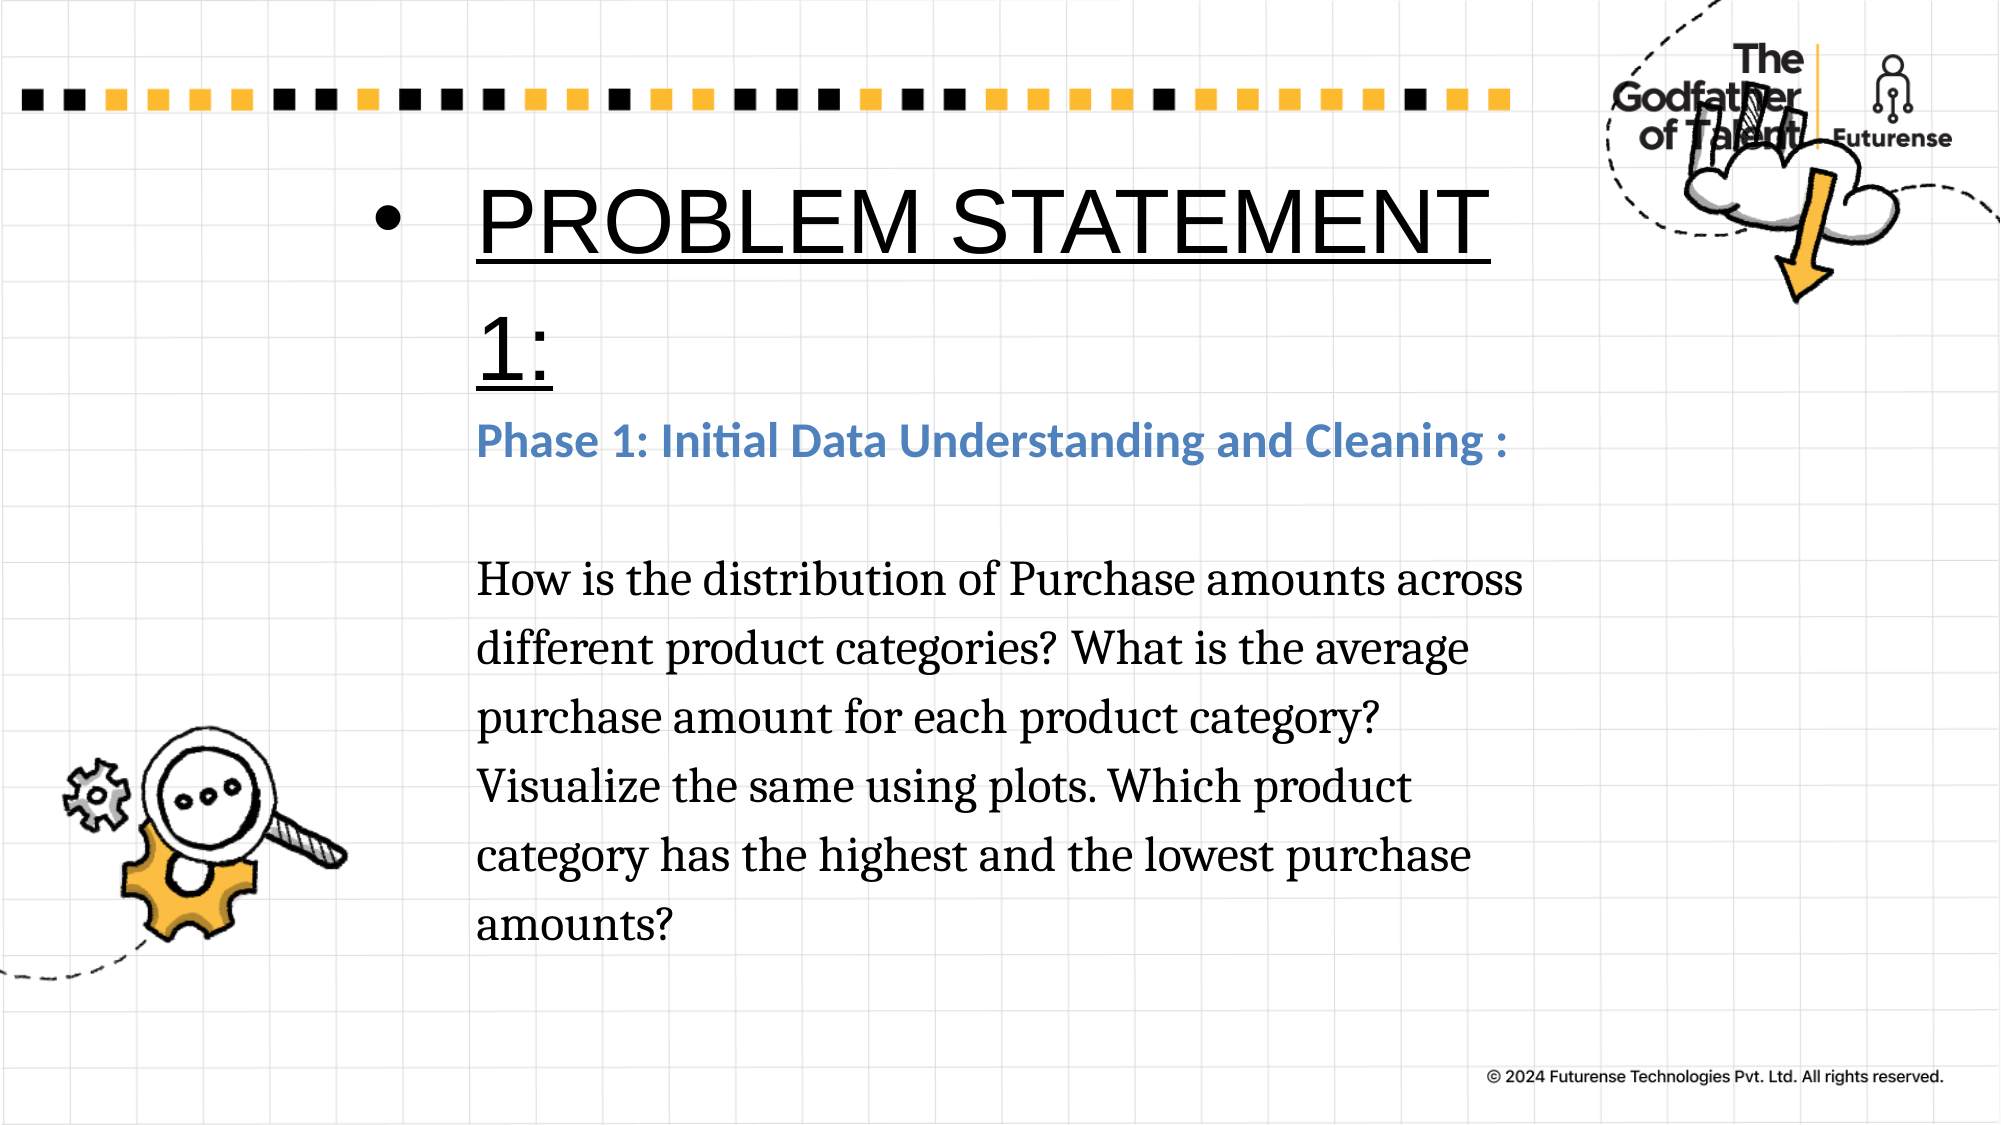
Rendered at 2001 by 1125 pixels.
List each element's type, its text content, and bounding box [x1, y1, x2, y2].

title PROBLEM STATEMENT 1: Phase 1: Initial Data Understanding and Cleaning : How is the distribution of Purchase amounts across different product categories? What is the average purchase amount for each product category? Visualize the same using plots. Which product category has the highest and the lowest purchase amounts? [357, 119, 1592, 1125]
picture [0, 0, 2001, 1125]
